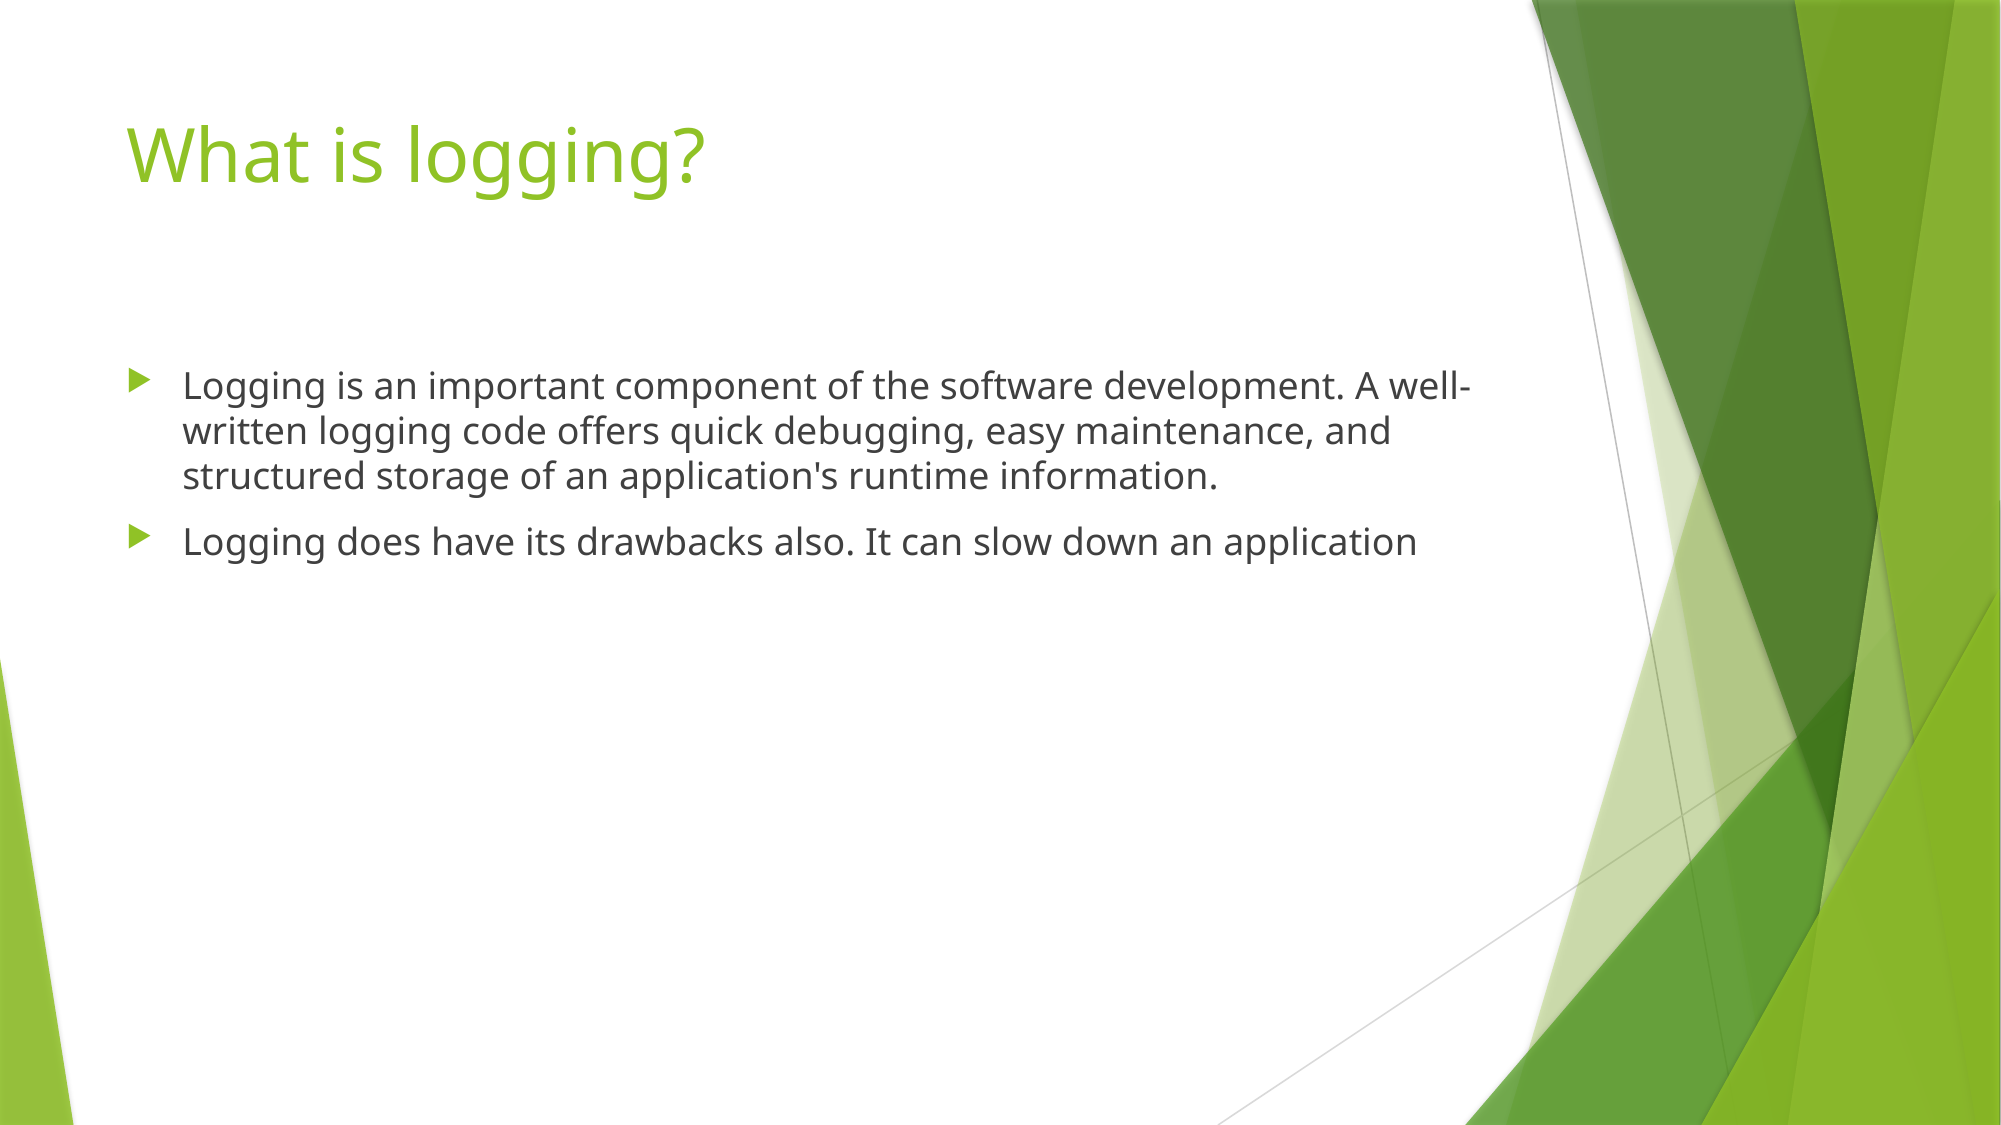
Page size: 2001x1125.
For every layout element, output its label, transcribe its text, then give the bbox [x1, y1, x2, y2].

title What is logging? [111, 99, 1522, 317]
list Logging is an important component of the software development. A well-written logging code offers quick debugging, easy maintenance, and structured storage of an application's runtime information. Logging does have its drawbacks also. It can slow down an application [111, 354, 1522, 992]
